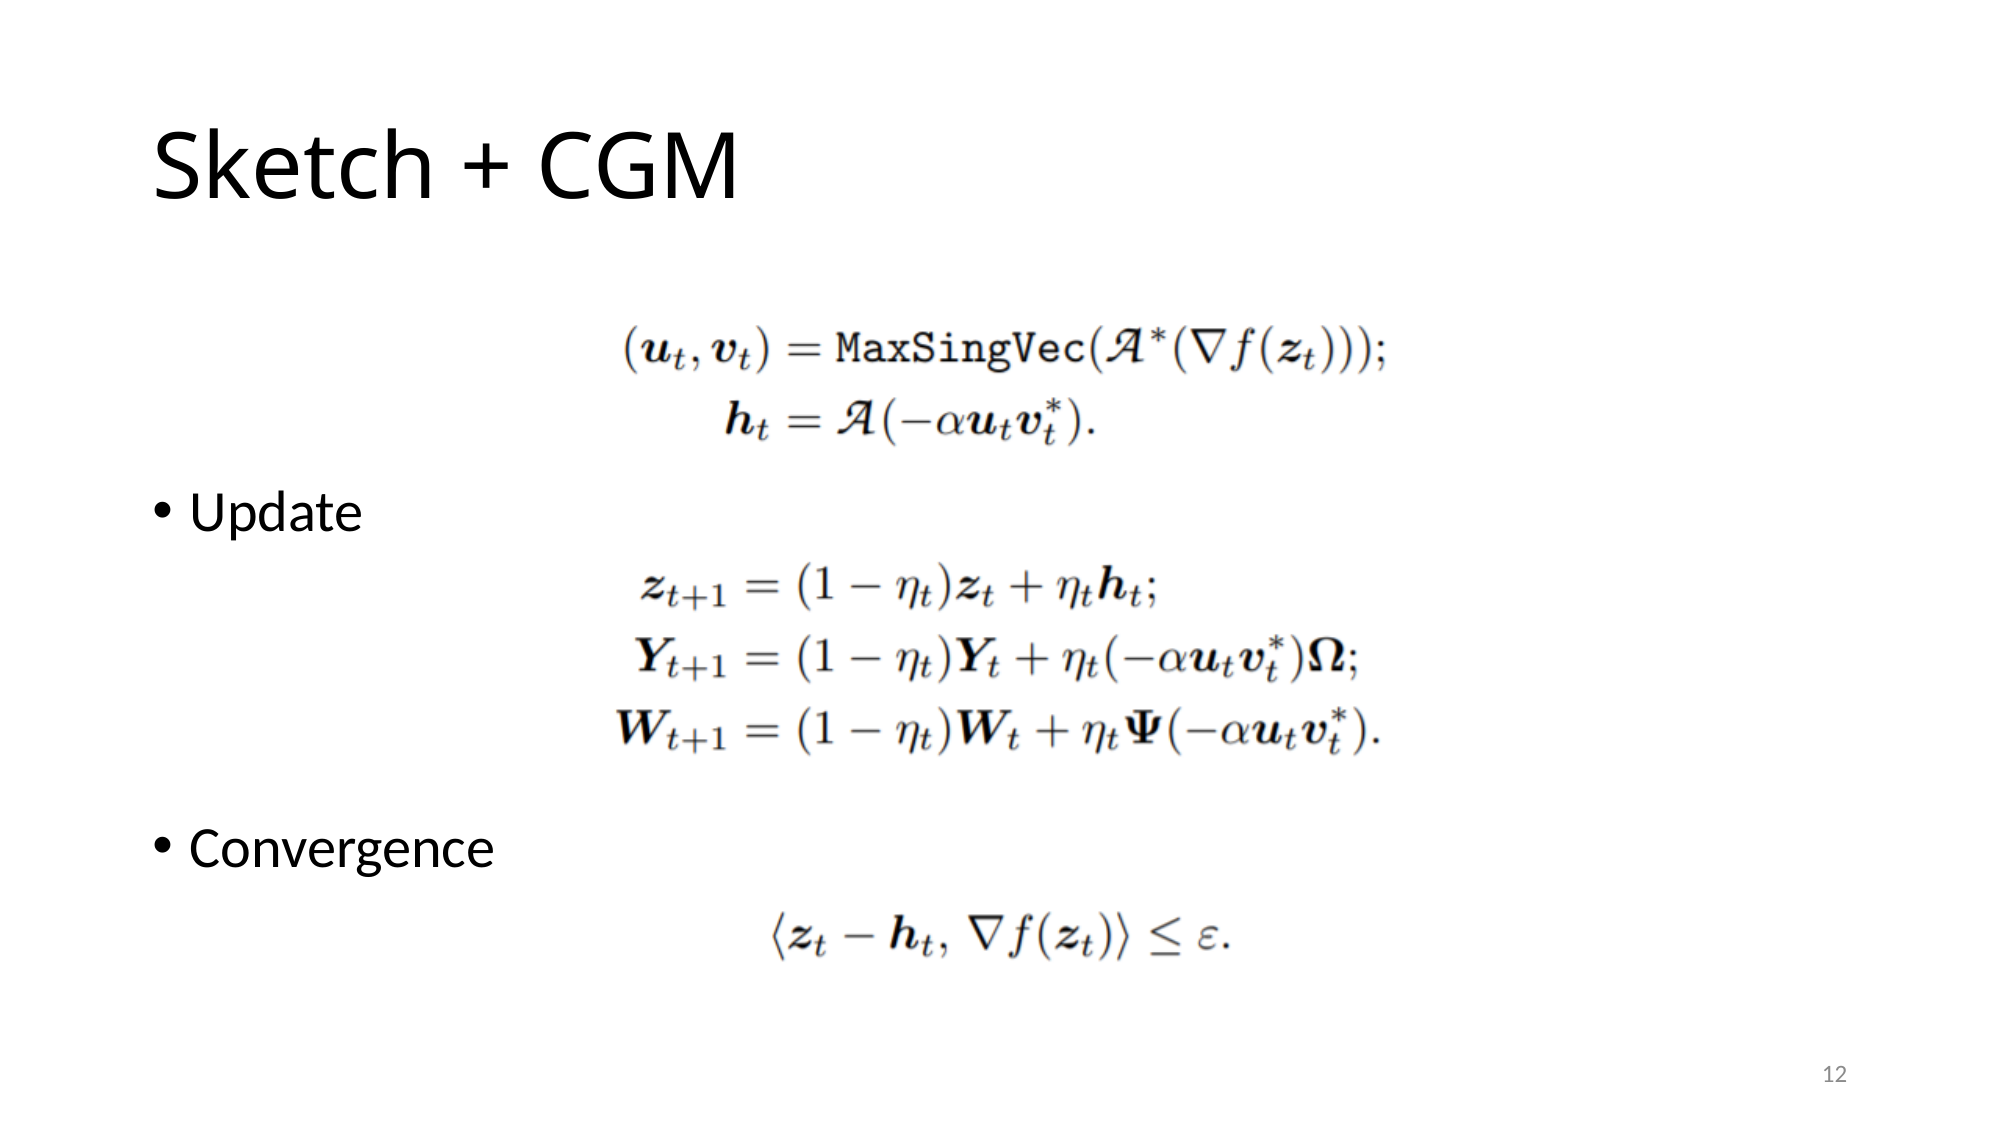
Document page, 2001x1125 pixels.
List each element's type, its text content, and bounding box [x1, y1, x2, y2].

list Update Convergence [137, 299, 1863, 1014]
picture [743, 863, 1257, 984]
title Sketch + CGM [137, 59, 1863, 278]
picture [565, 523, 1435, 790]
picture [592, 299, 1408, 462]
slide_number 12 [1412, 1042, 1863, 1103]
